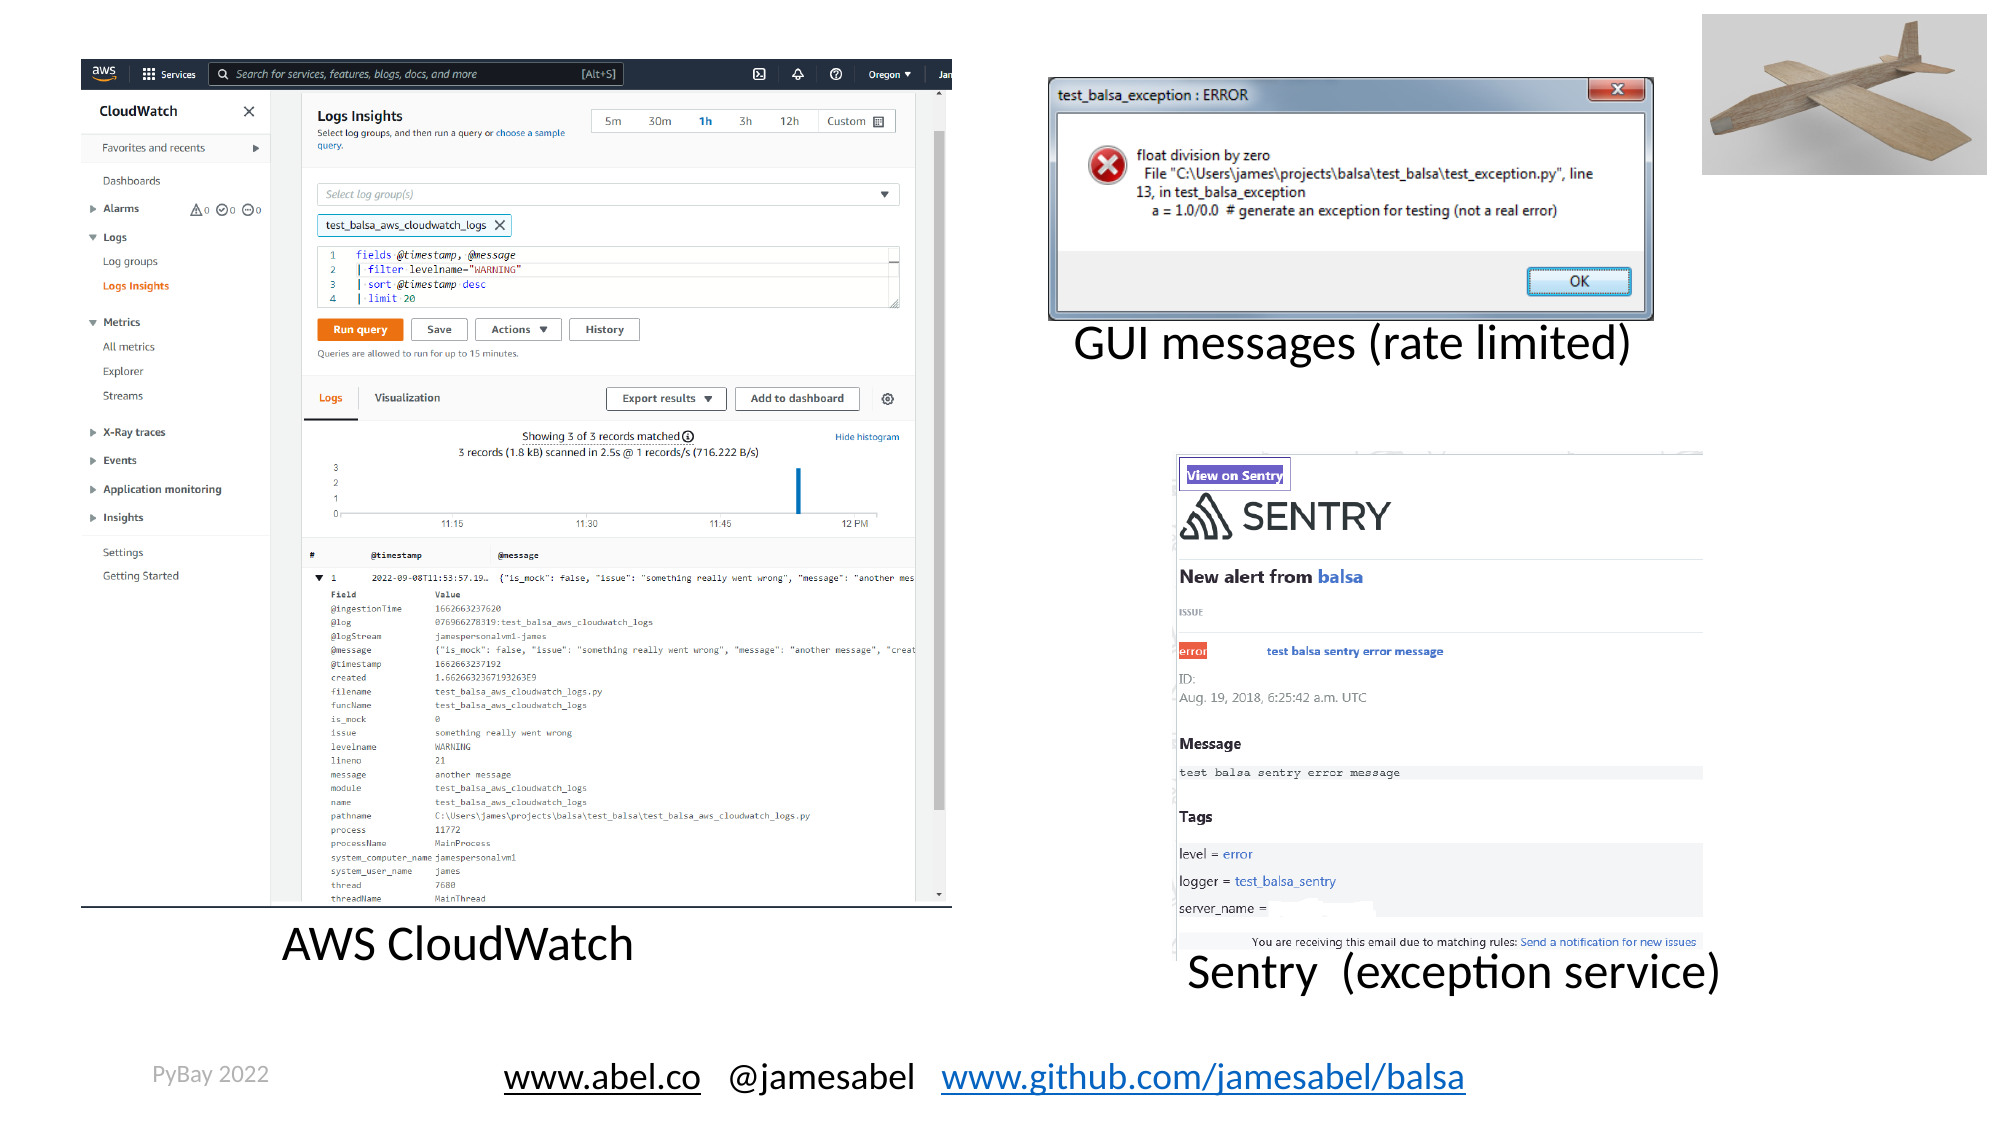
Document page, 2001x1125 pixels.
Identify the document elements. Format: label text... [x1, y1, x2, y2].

text_box GUI messages (rate limited) [1058, 308, 1675, 391]
picture [81, 59, 952, 909]
picture [1048, 77, 1654, 321]
list Sentry (exception service) [1172, 937, 1839, 1044]
picture [1702, 14, 1987, 175]
picture [1172, 451, 1703, 961]
slide_number PyBay 2022 [137, 1042, 588, 1103]
text_box AWS CloudWatch [266, 909, 809, 1073]
